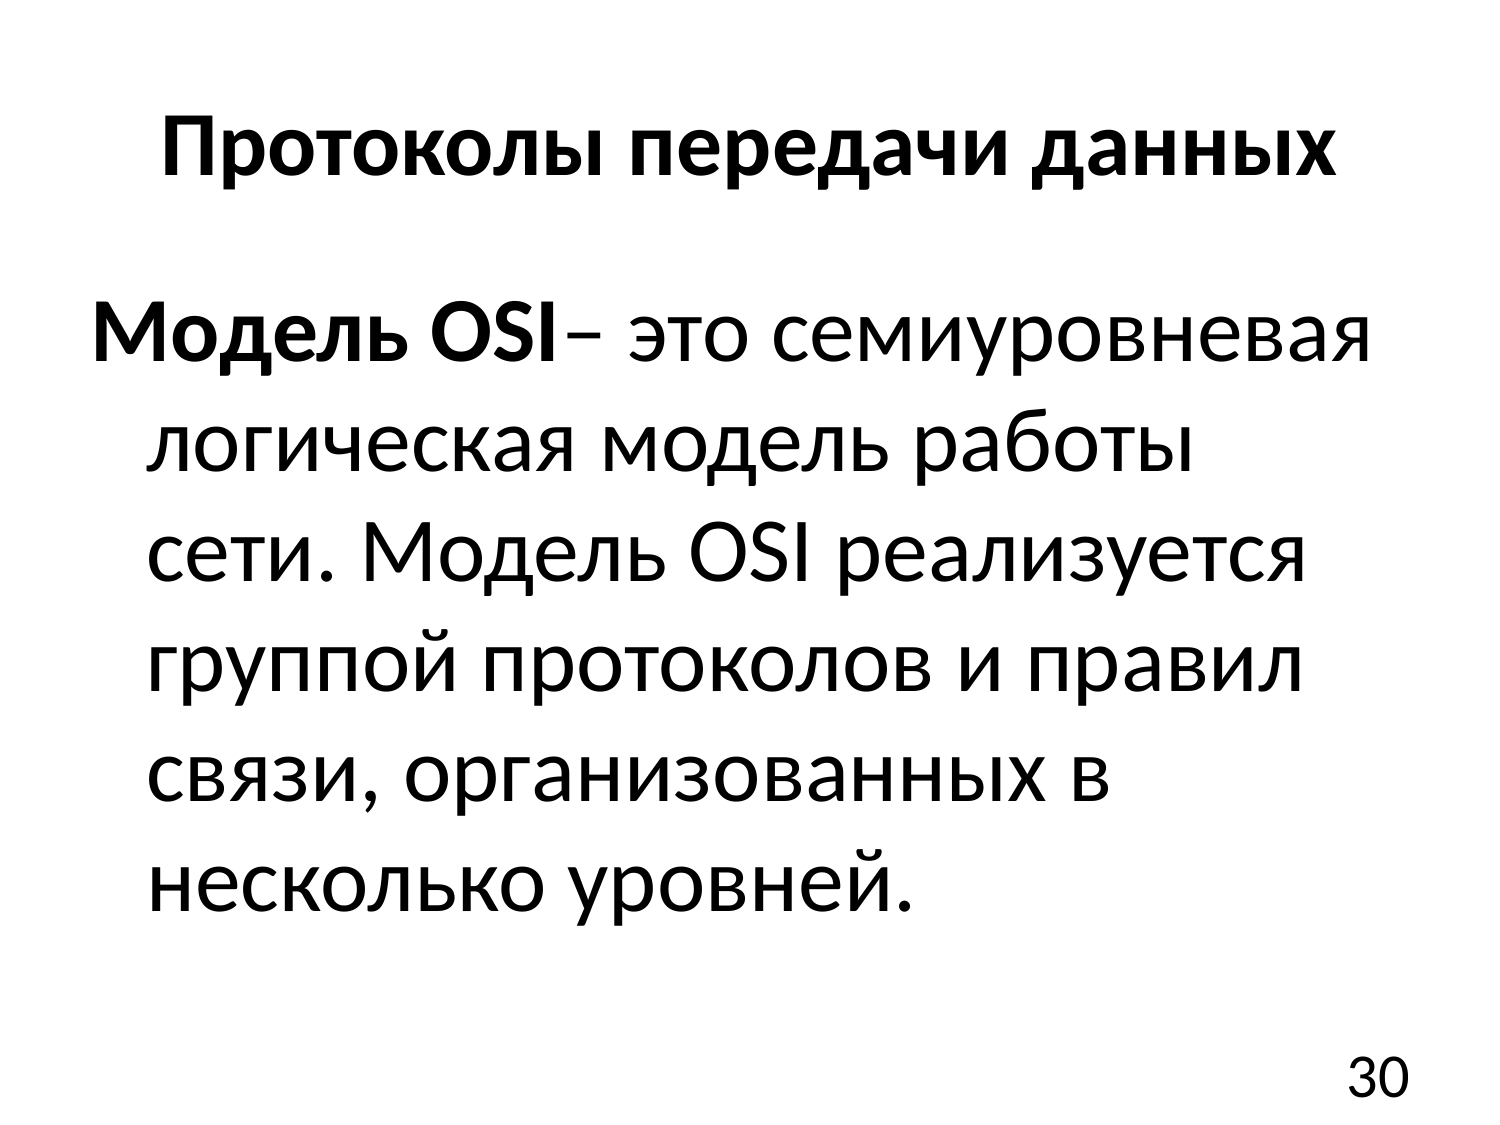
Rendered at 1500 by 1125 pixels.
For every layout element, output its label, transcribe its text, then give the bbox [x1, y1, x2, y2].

list Модель OSI– это семиуровневая логическая модель работы сети. Модель OSI реализуется группой протоколов и правил связи, организованных в несколько уровней. [75, 262, 1425, 1005]
slide_number 30 [1074, 1042, 1425, 1103]
title Протоколы передачи данных [75, 45, 1425, 233]
